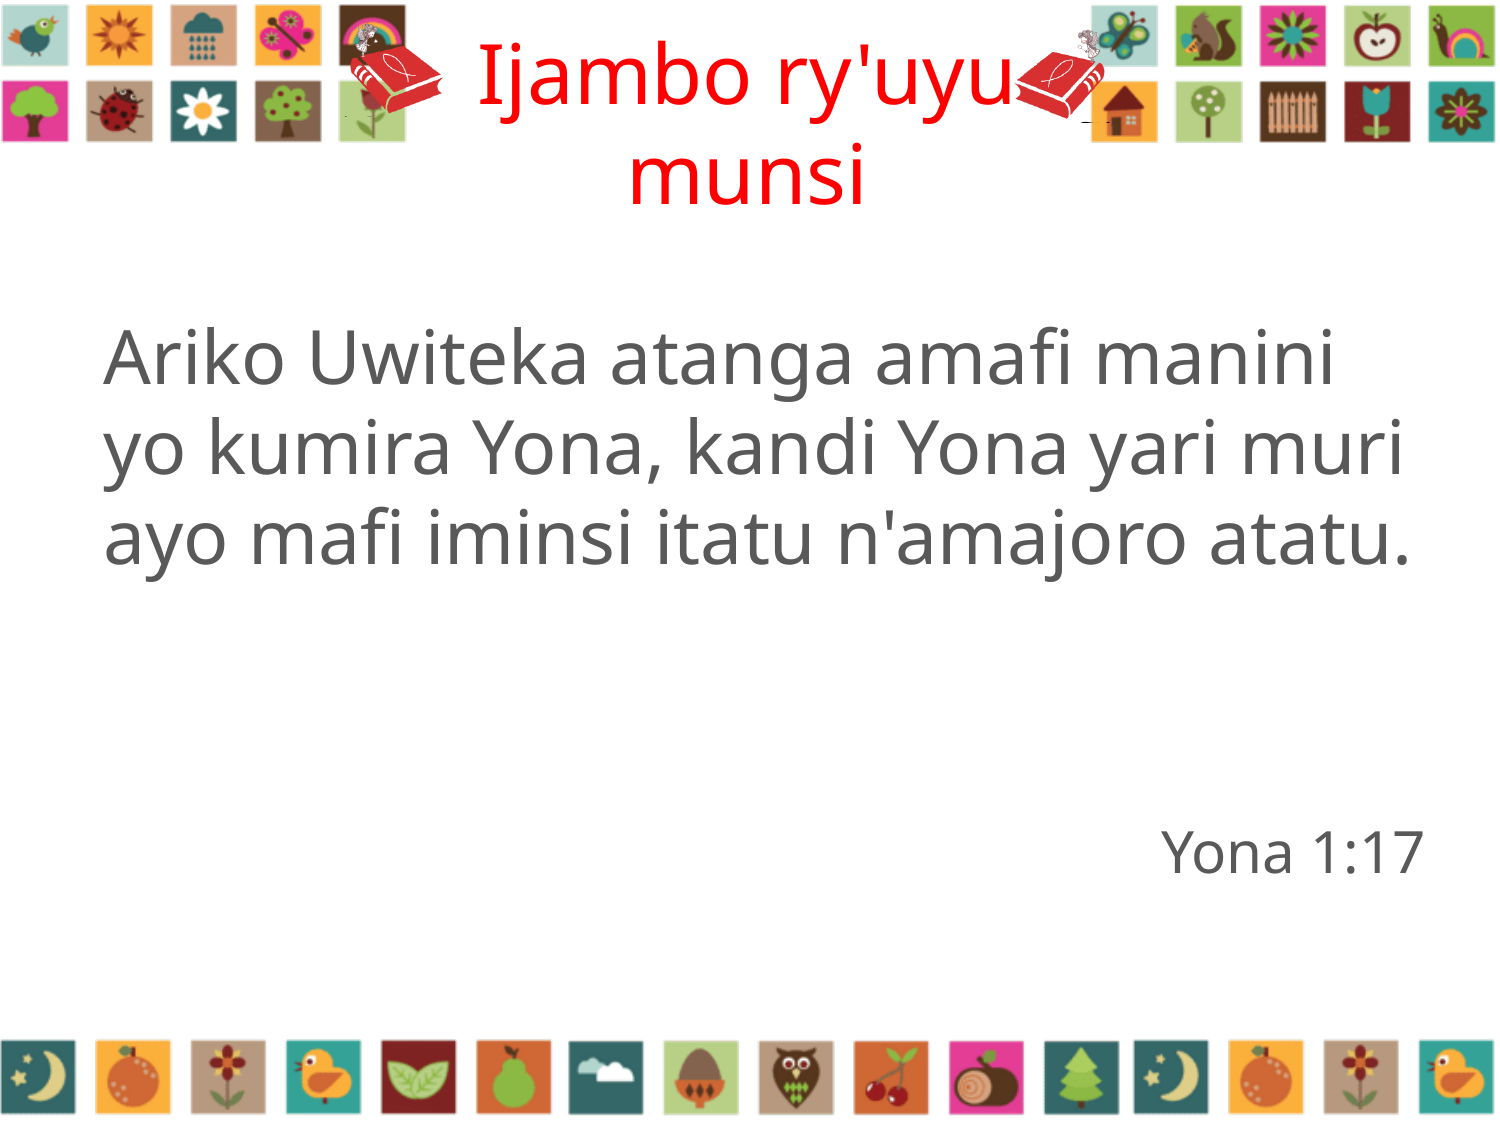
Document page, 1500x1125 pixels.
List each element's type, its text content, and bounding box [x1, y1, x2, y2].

text_box Ijambo ry'uyu munsi [414, 13, 1080, 229]
text_box Ariko Uwiteka atanga amafi manini yo kumira Yona, kandi Yona yari muri ayo mafi iminsi itatu n'amajoro atatu. [88, 302, 1436, 588]
text_box Yona 1:17 [808, 807, 1441, 893]
picture [982, 3, 1500, 150]
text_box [0, 1028, 1500, 1118]
picture [0, 3, 475, 150]
